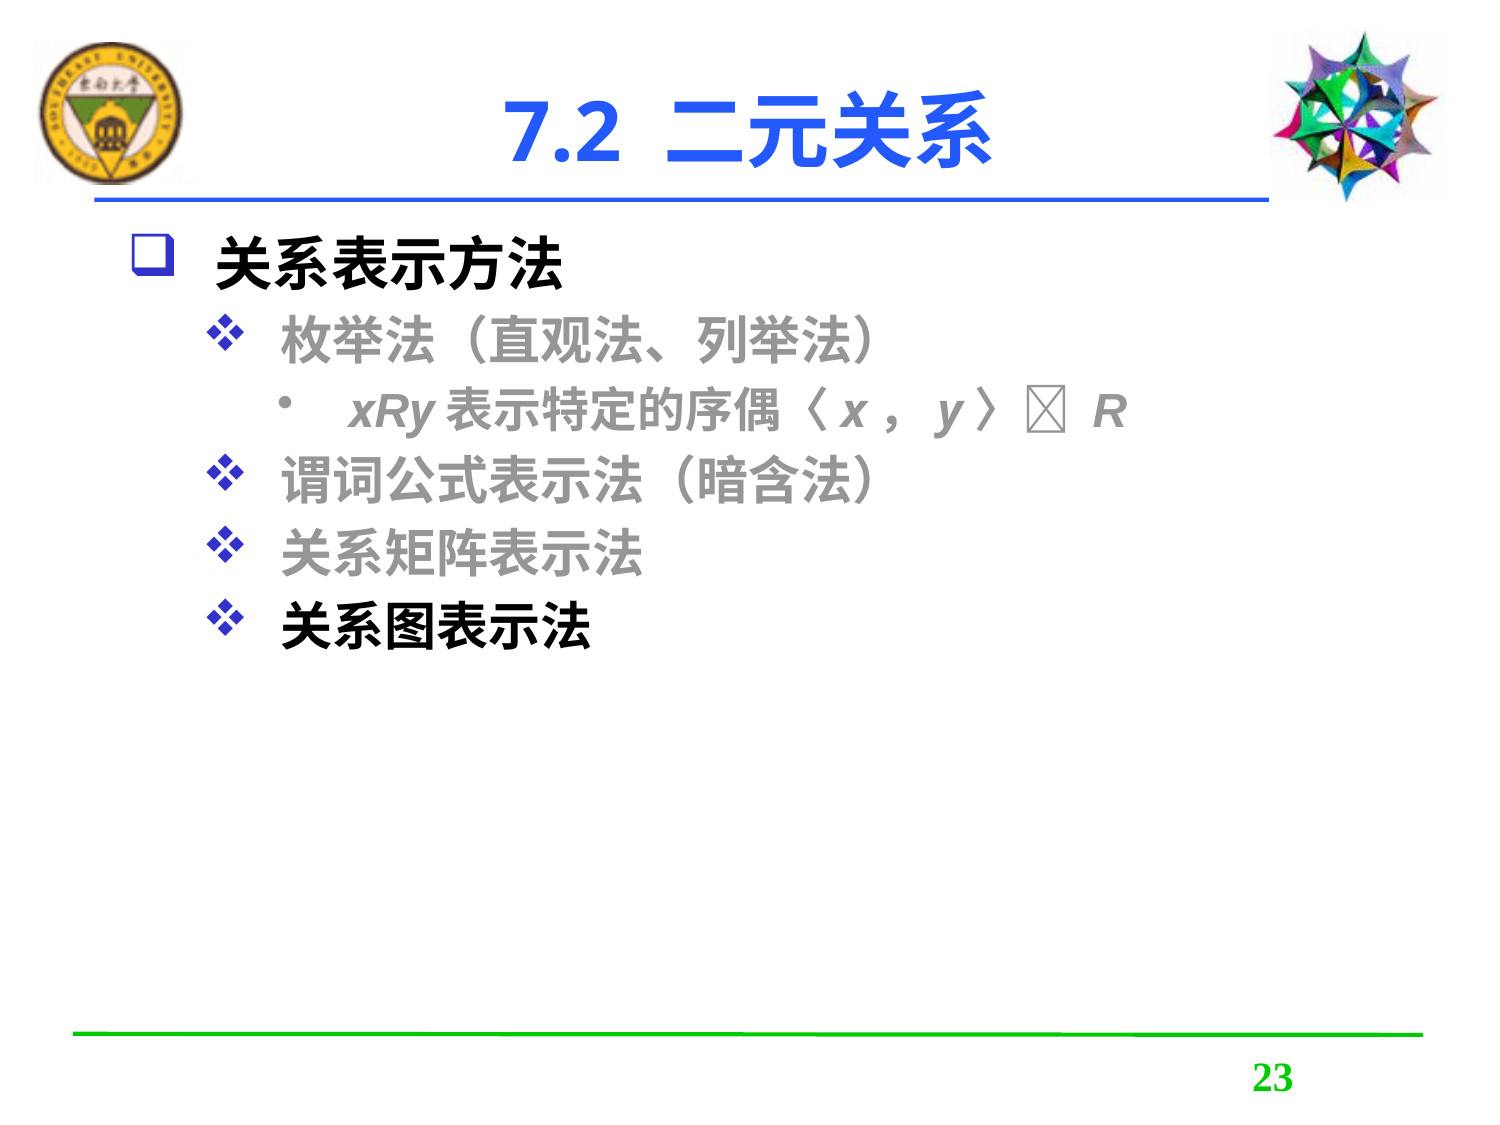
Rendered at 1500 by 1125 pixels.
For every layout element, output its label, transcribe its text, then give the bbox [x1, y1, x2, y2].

text_box 关系表示方法 枚举法（直观法、列举法） xRy表示特定的序偶〈x，y〉 R 谓词公式表示法（暗含法） 关系矩阵表示法 关系图表示法 [112, 219, 1388, 1024]
picture [1269, 30, 1451, 202]
title 7.2 二元关系 [111, 77, 1388, 179]
picture [29, 42, 207, 185]
